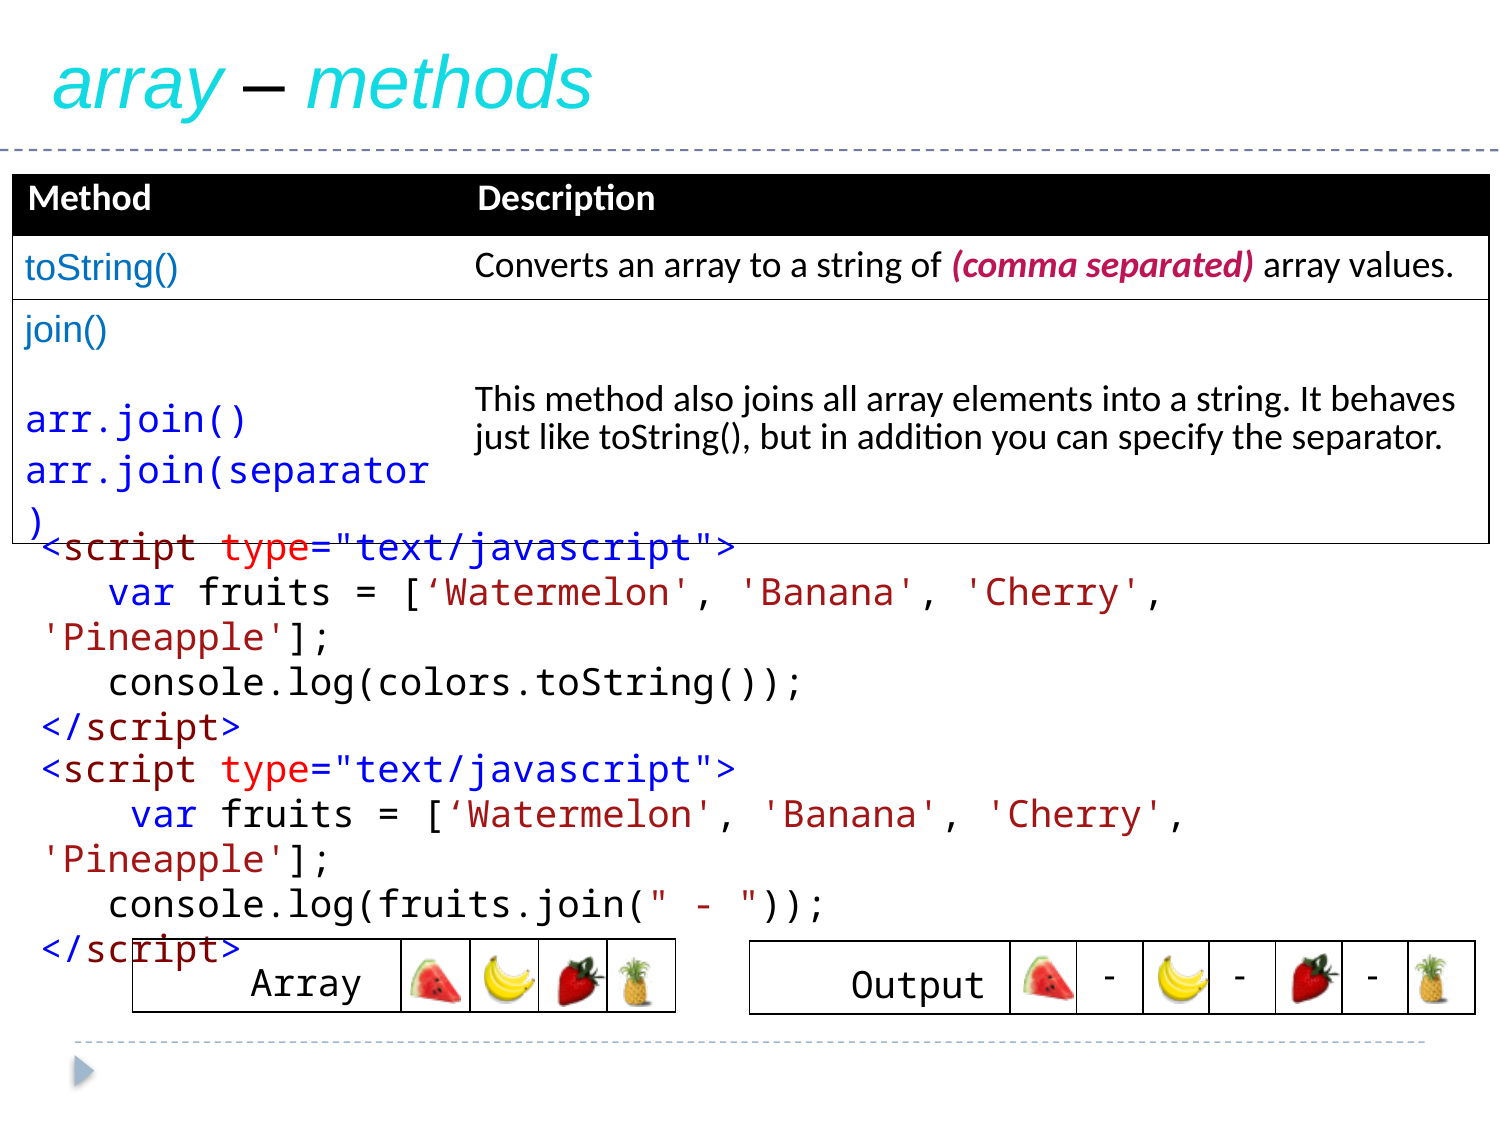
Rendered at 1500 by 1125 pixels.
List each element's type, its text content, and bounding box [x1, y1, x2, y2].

table_header - [1210, 942, 1275, 1013]
table_cell Converts an array to a string of (comma separated) array values. [463, 236, 1488, 299]
picture [1157, 953, 1209, 1004]
table_cell toString() [13, 236, 463, 299]
picture [555, 956, 606, 1008]
table_header Description [463, 176, 1488, 235]
picture [611, 956, 662, 1008]
picture [1023, 953, 1074, 1004]
table_header [402, 940, 469, 1011]
table_header - [1077, 942, 1142, 1013]
text_box array – methods [37, 26, 1450, 131]
table_header [1276, 942, 1341, 1013]
table_header [471, 940, 538, 1011]
text_box Output [836, 953, 1001, 1014]
picture [1407, 953, 1459, 1004]
picture [1289, 953, 1340, 1004]
picture [484, 952, 535, 1004]
text_box <script type="text/javascript"> var fruits = [‘Watermelon', 'Banana', 'Cherry', 'Pineapple']; console.log(fruits.join(" - ")); </script> [24, 737, 1475, 978]
table_header Method [13, 176, 463, 235]
table_header [608, 940, 675, 1011]
table_cell join() arr.join() arr.join(separator) [13, 300, 463, 543]
table_header [750, 942, 1009, 1013]
text_box Array [235, 951, 378, 1012]
table_header [133, 940, 400, 1011]
table_header [539, 940, 606, 1011]
table_header [1409, 942, 1474, 1013]
table_header [1144, 942, 1208, 1013]
table_header [1011, 942, 1076, 1013]
text_box <script type="text/javascript"> var fruits = [‘Watermelon', 'Banana', 'Cherry', 'Pineapple']; console.log(colors.toString()); </script> [24, 515, 1475, 737]
table_cell This method also joins all array elements into a string. It behaves just like toString(), but in addition you can specify the separator. [463, 300, 1488, 543]
picture [409, 956, 461, 1008]
table_header - [1343, 942, 1407, 1013]
